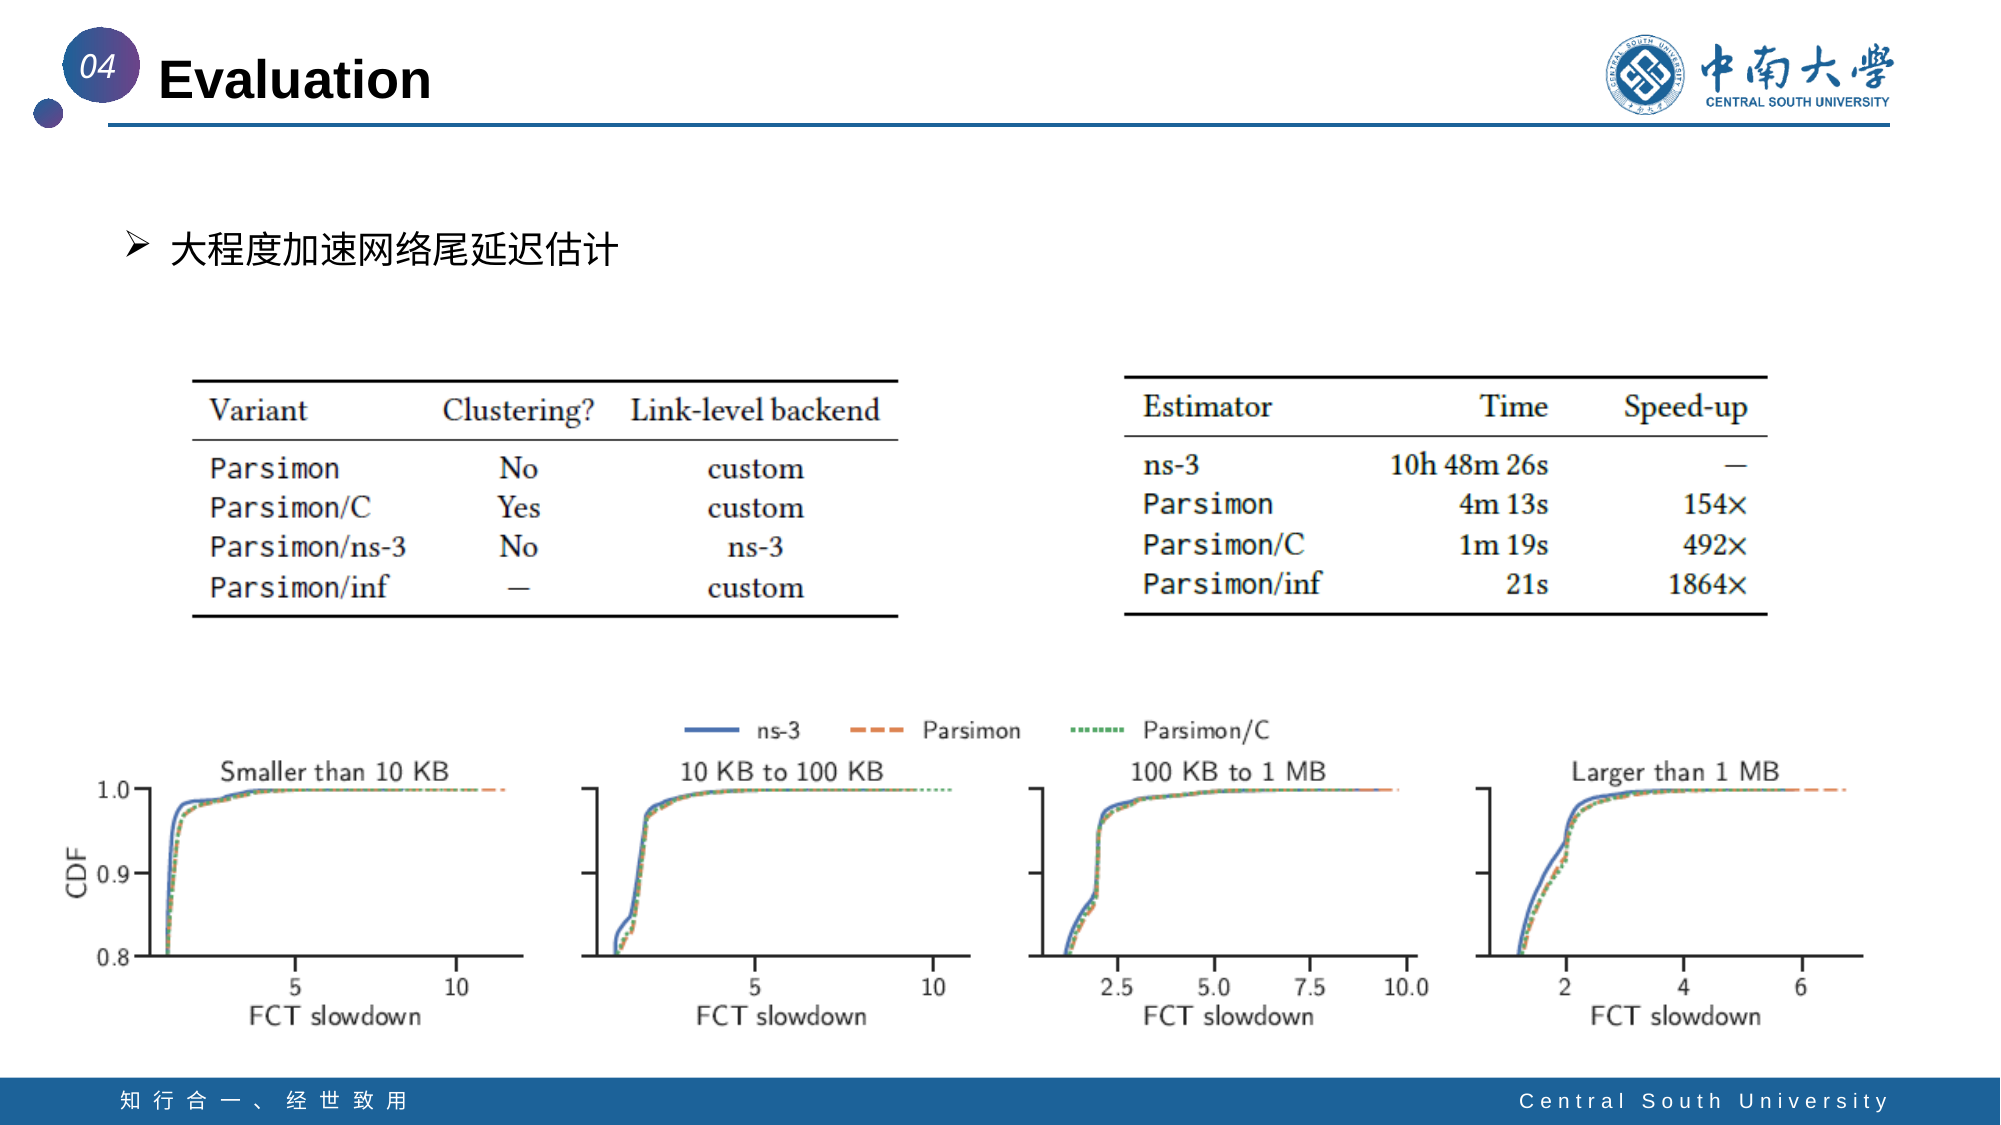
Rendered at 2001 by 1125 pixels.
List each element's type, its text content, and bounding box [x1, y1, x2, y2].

text_box Evaluation [158, 0, 1343, 118]
text_box Central South University [1504, 1080, 1902, 1120]
text_box 大程度加速网络尾延迟估计 [108, 146, 1804, 347]
text_box 知行合一、经世致用 [105, 1080, 423, 1120]
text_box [33, 26, 153, 128]
picture [1595, 28, 1907, 121]
picture [1101, 365, 1804, 624]
picture [47, 698, 1895, 1044]
picture [169, 347, 947, 626]
text_box [0, 1077, 2000, 1125]
